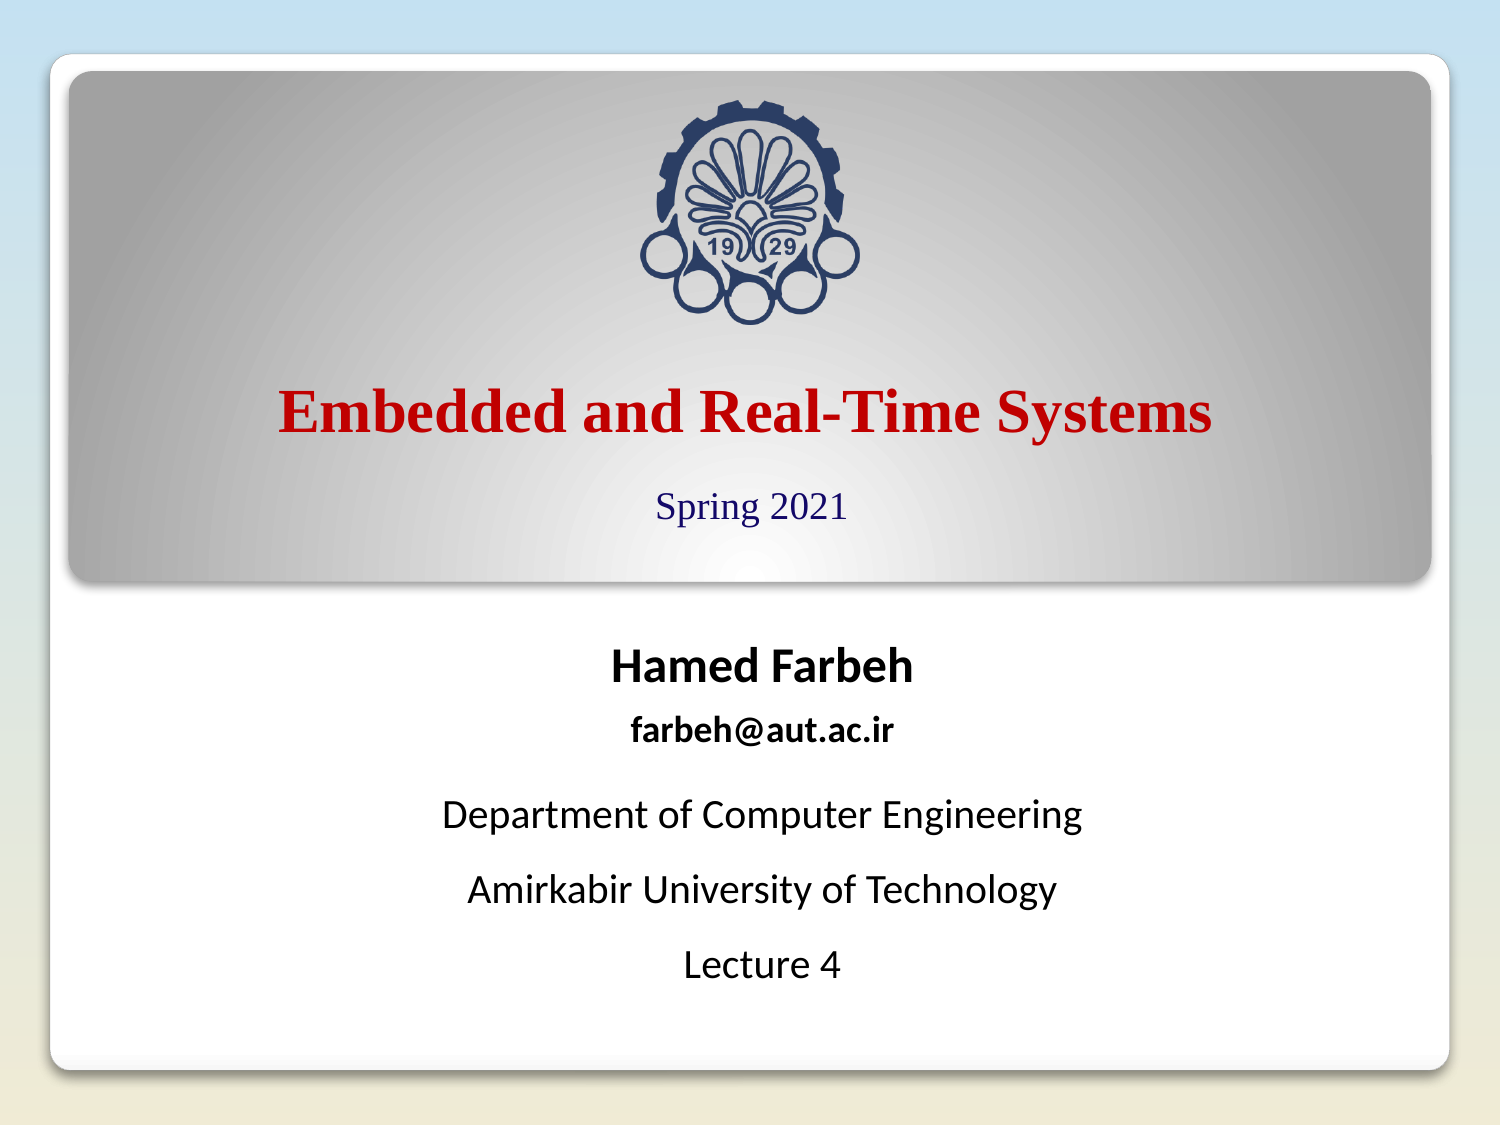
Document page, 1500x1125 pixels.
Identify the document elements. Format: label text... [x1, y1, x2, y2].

text_box Hamed Farbeh farbeh@aut.ac.ir Department of Computer Engineering Amirkabir University of Technology Lecture 4 [75, 624, 1450, 1070]
title Embedded and Real-Time Systems Spring 2021 [75, 331, 1425, 537]
picture [640, 99, 860, 326]
